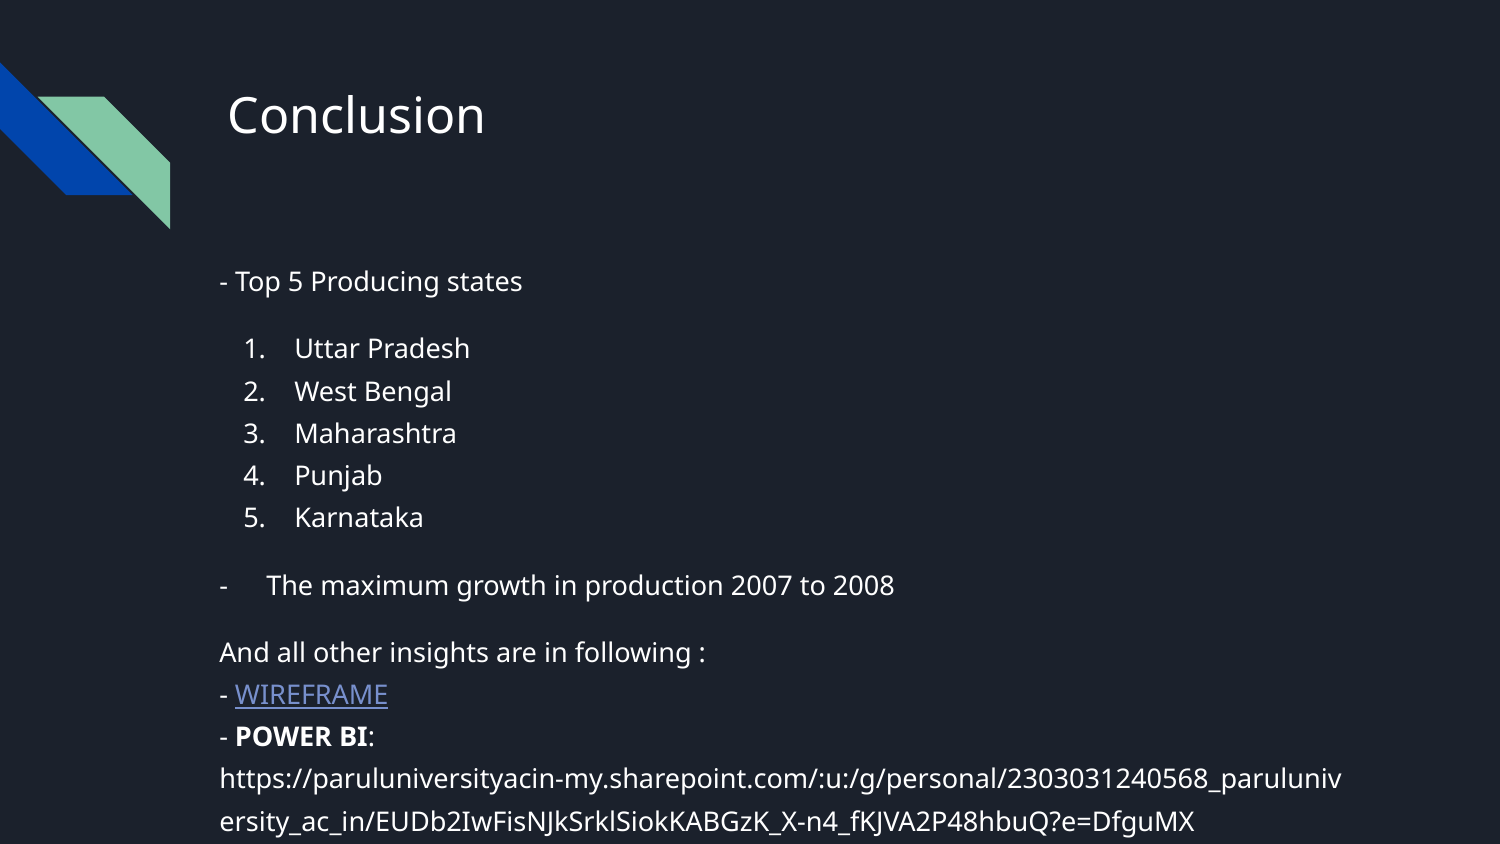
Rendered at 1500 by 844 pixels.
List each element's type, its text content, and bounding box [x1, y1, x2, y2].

list - Top 5 Producing states Uttar Pradesh West Bengal Maharashtra Punjab Karnataka The maximum growth in production 2007 to 2008 And all other insights are in following : - WIREFRAME - POWER BI: https://paruluniversityacin-my.sharepoint.com/:u:/g/personal/2303031240568_paruluniversity_ac_in/EUDb2IwFisNJkSrklSiokKABGzK_X-n4_fKJVA2P48hbuQ?e=DfguMX [204, 242, 1359, 844]
title Conclusion [212, 64, 1368, 215]
